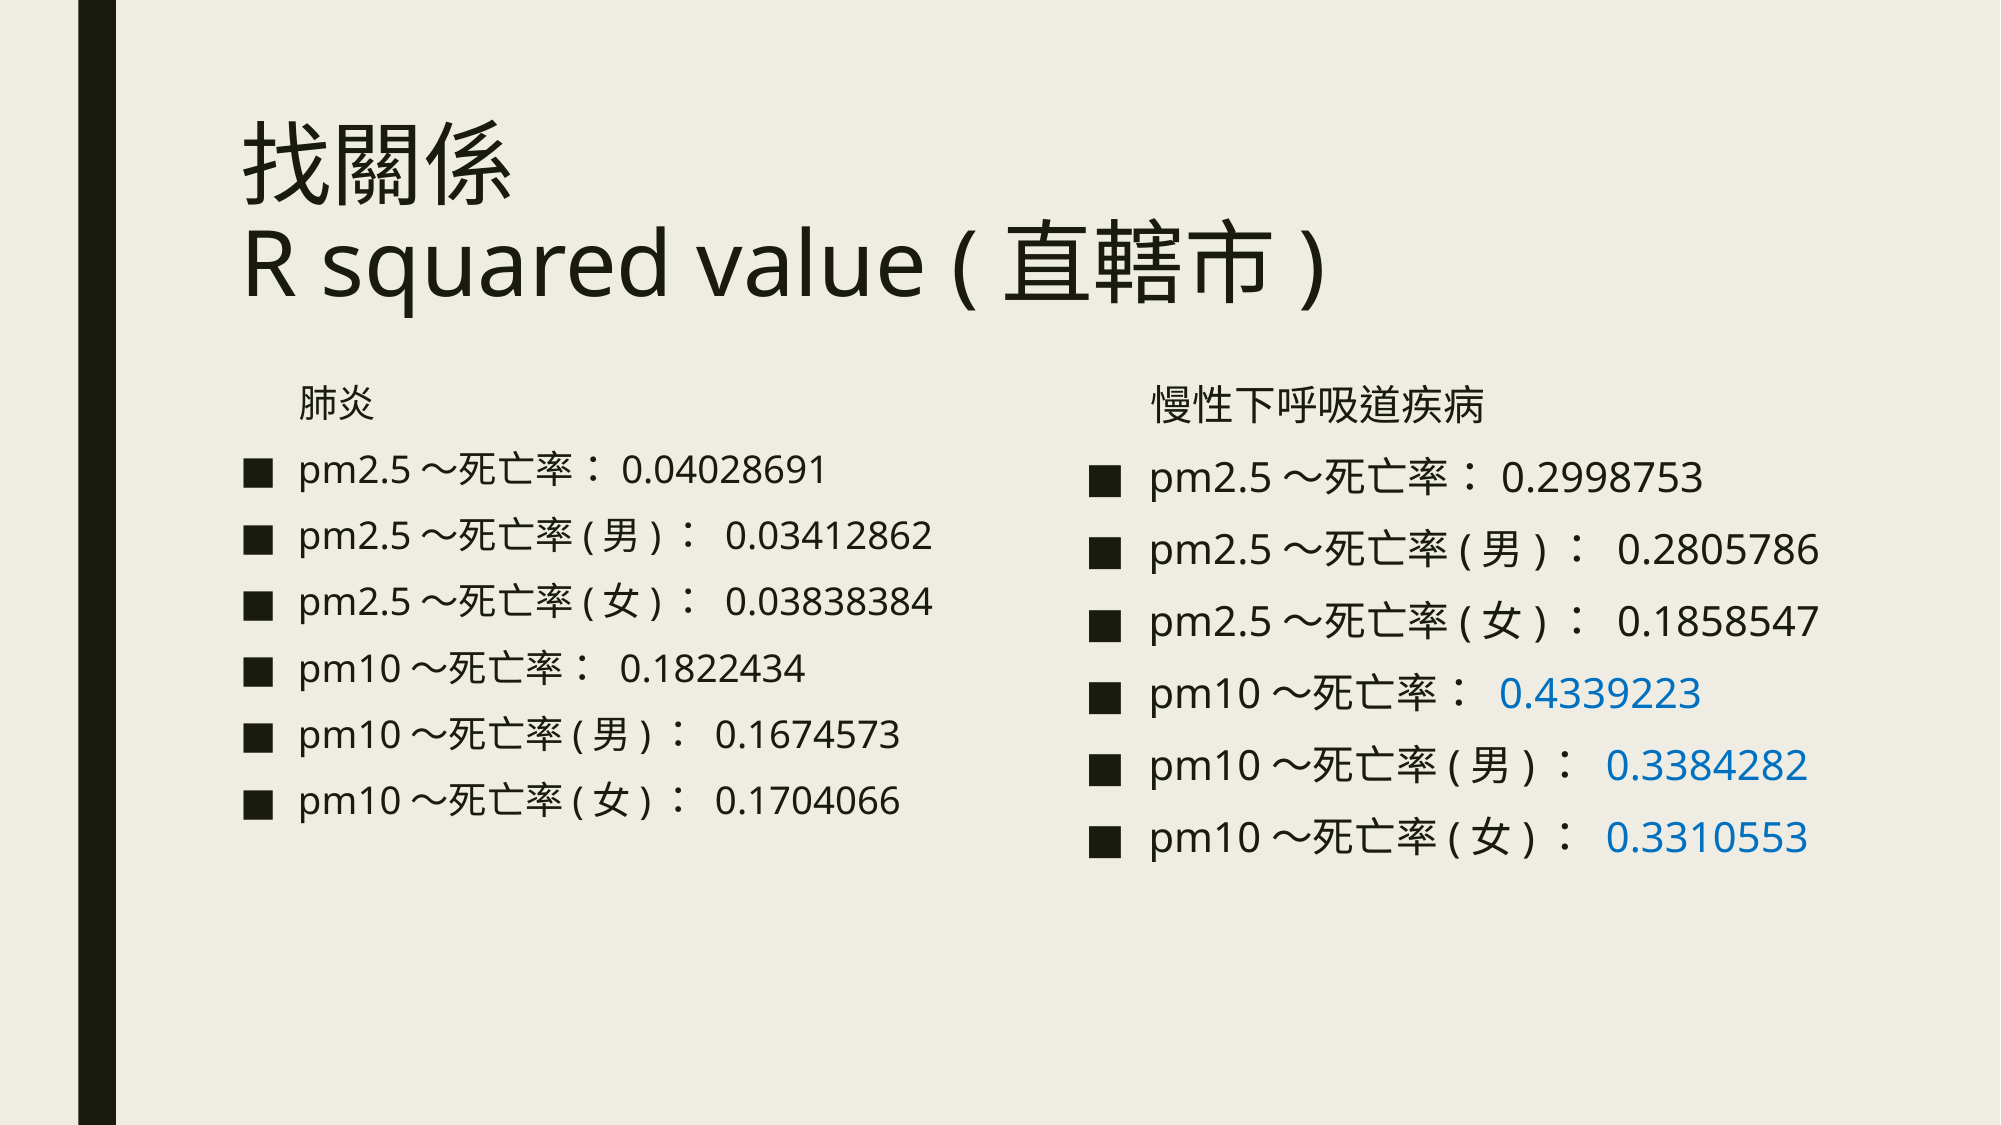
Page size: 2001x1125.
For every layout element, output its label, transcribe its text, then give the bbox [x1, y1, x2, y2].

list 慢性下呼吸道疾病 pm2.5～死亡率：0.2998753 pm2.5～死亡率(男)： 0.2805786 pm2.5～死亡率(女)： 0.1858547 pm10～死亡率： 0.4339223 pm10～死亡率(男)： 0.3384282 pm10～死亡率(女)： 0.3310553 [1070, 375, 1855, 963]
title 找關係 R squared value (直轄市) [225, 112, 1800, 357]
list 肺炎 pm2.5～死亡率：0.04028691 pm2.5～死亡率(男)： 0.03412862 pm2.5～死亡率(女)： 0.03838384 pm10～死亡率： 0.1822434 pm10～死亡率(男)： 0.1674573 pm10～死亡率(女)： 0.1704066 [225, 375, 955, 963]
